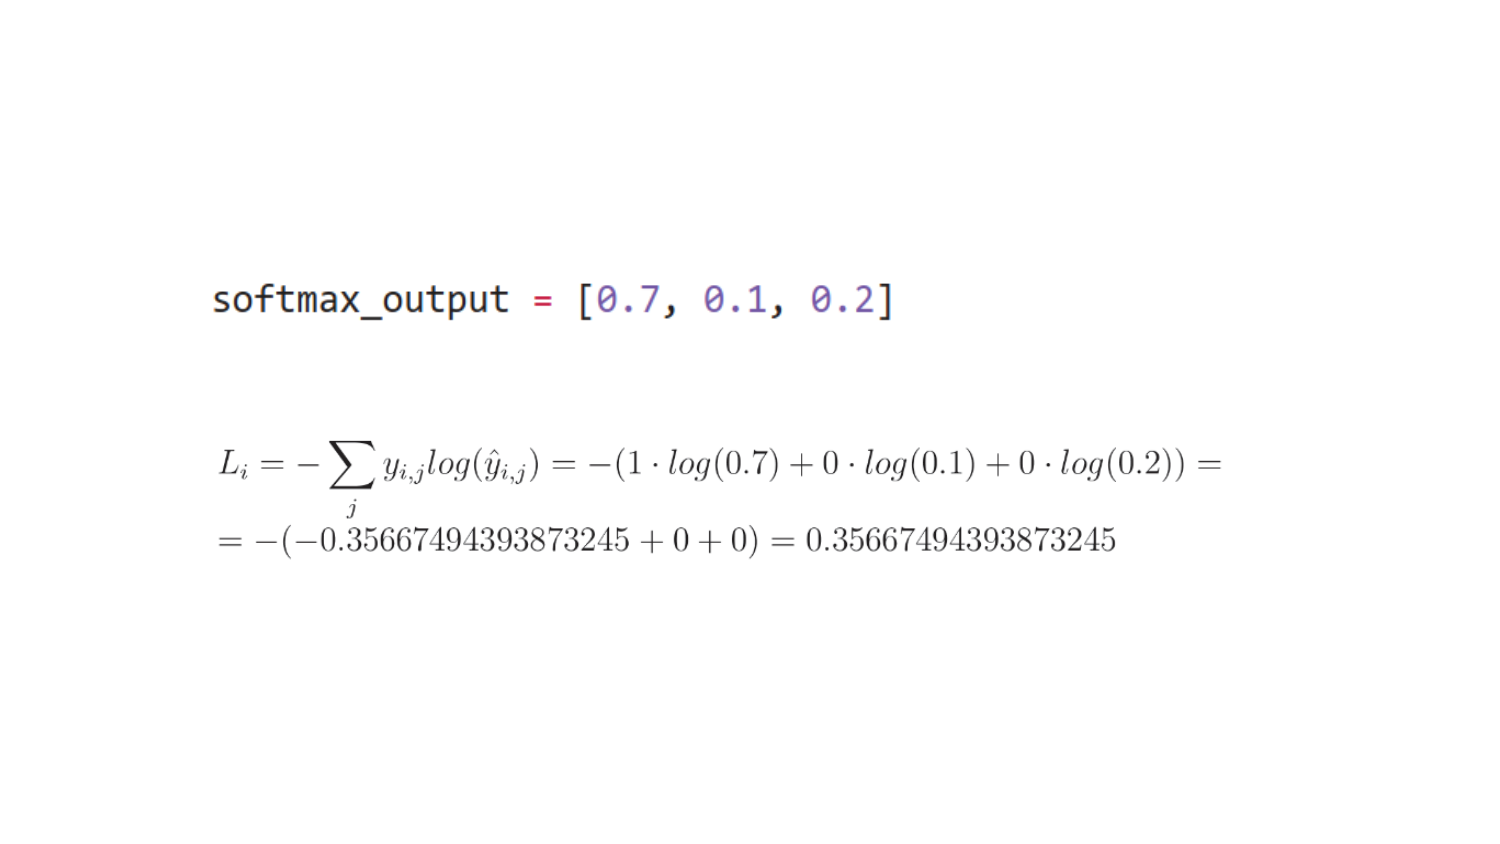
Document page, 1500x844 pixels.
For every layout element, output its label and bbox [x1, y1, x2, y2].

picture [189, 421, 1230, 575]
picture [189, 221, 931, 388]
